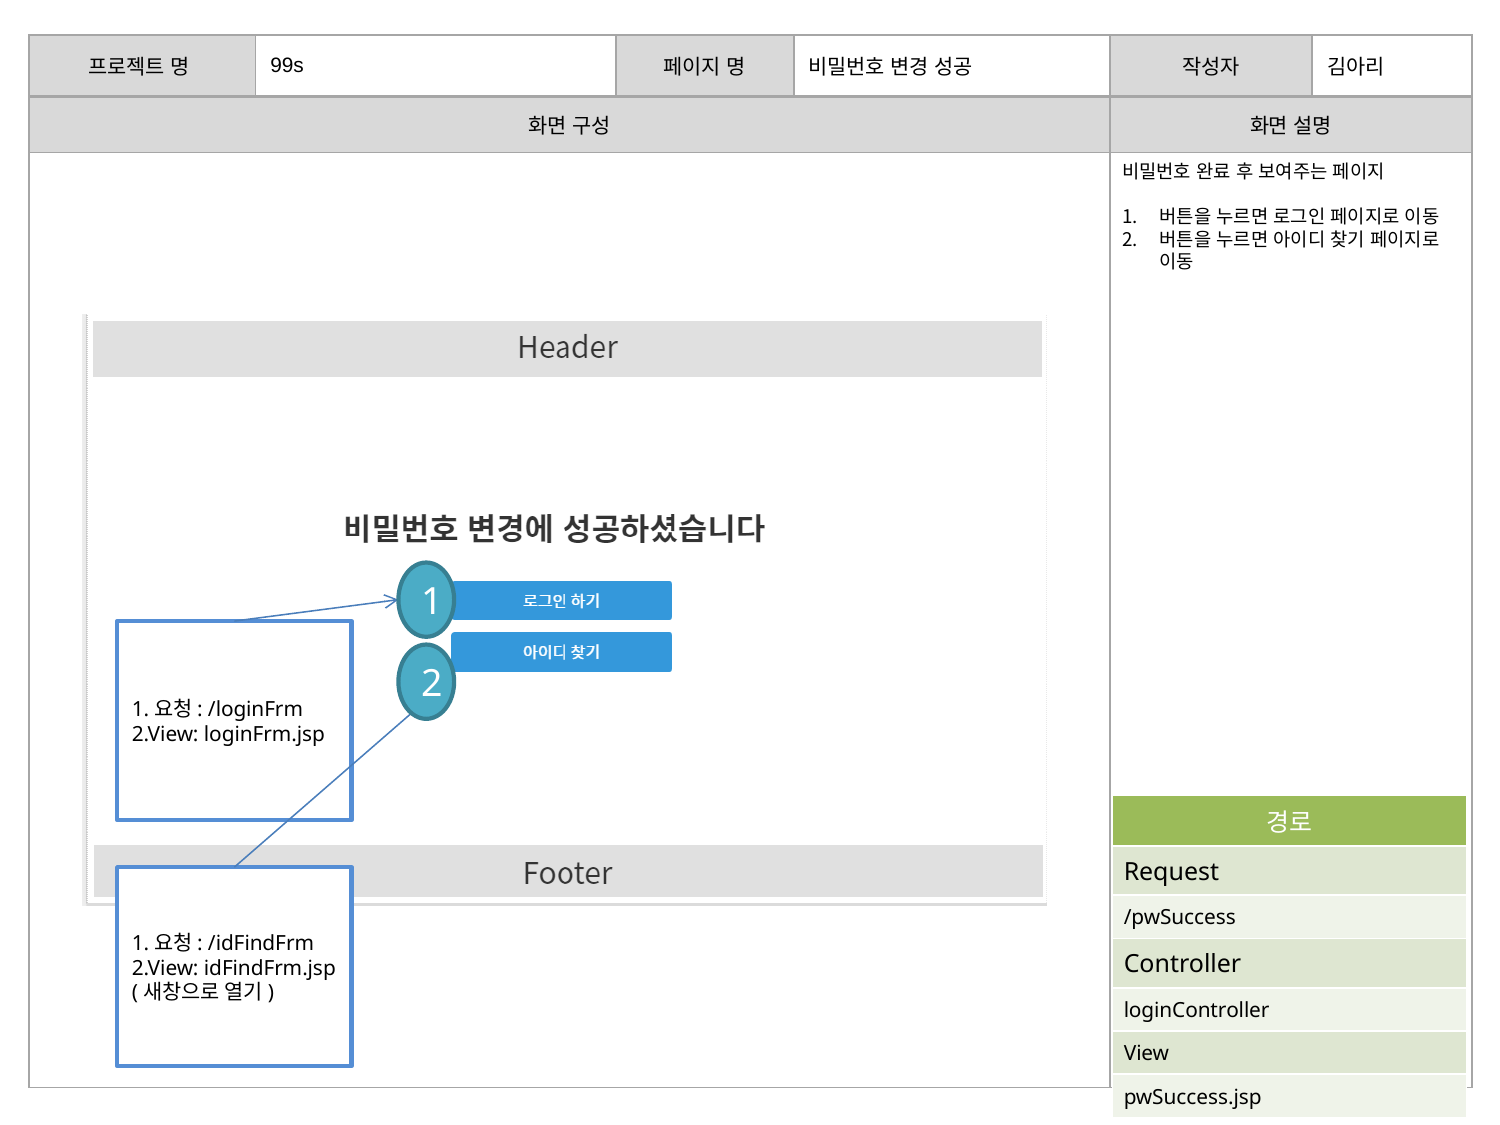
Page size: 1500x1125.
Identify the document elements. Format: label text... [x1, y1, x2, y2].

table_cell [1111, 325, 1471, 1087]
table_header 비밀번호 변경 성공 [795, 36, 1109, 95]
table_cell loginController [1113, 989, 1466, 1030]
table_cell Controller [1113, 939, 1466, 987]
table_cell /pwSuccess [1113, 896, 1466, 938]
table_header 페이지 명 [617, 36, 793, 95]
table_cell [30, 153, 1109, 1087]
text_box 비밀번호 완료 후 보여주는 페이지 버튼을 누르면 로그인 페이지로 이동 버튼을 누르면 아이디 찾기 페이지로 이동 [1107, 152, 1475, 325]
table_cell Request [1113, 847, 1466, 894]
table_header 화면 구성 [30, 98, 1109, 152]
table_header 경로 [1113, 796, 1466, 845]
table_cell View [1113, 1032, 1466, 1073]
table_header 작성자 [1111, 36, 1311, 95]
table_header 화면 설명 [1111, 98, 1471, 152]
picture [81, 314, 1047, 906]
table_header 99s [256, 36, 615, 95]
table_header 프로젝트 명 [30, 36, 255, 95]
table_header 김아리 [1313, 36, 1471, 95]
text_box 1.요청: /idFindFrm 2.View: idFindFrm.jsp (새창으로 열기) [115, 914, 354, 1068]
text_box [305, 528, 328, 693]
table_cell pwSuccess.jsp [1113, 1075, 1466, 1117]
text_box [255, 696, 405, 890]
